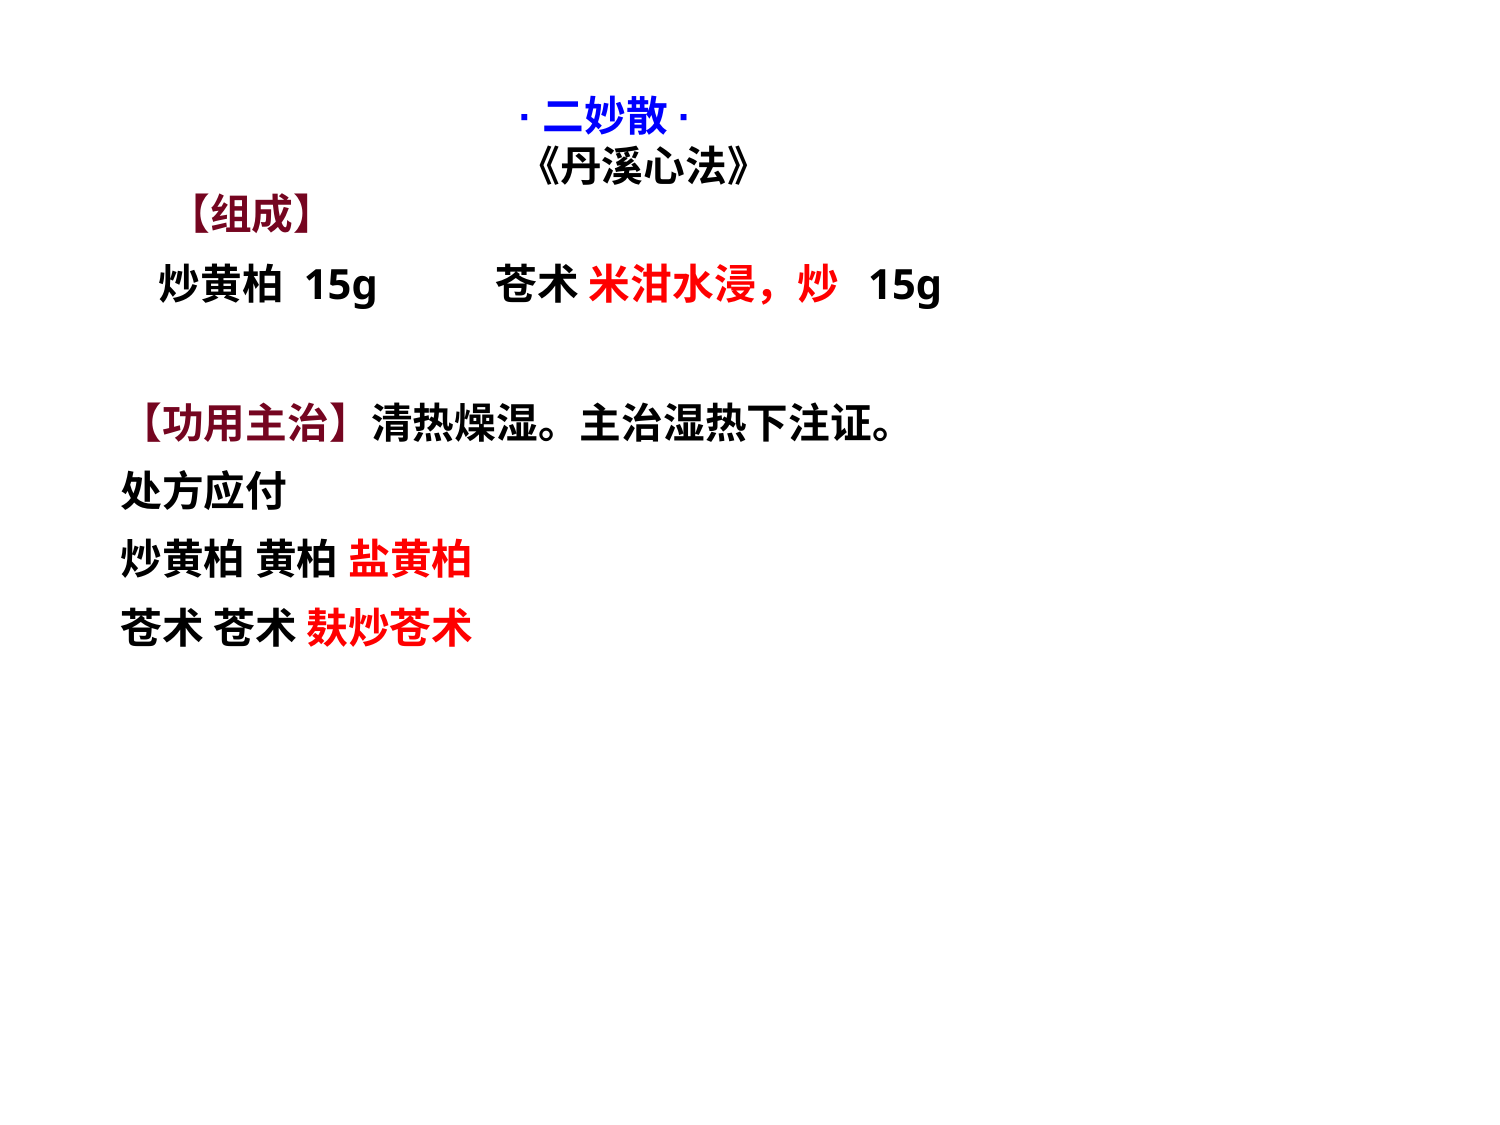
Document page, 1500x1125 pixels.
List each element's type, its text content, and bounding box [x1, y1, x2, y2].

text_box ·二妙散· 《丹溪心法》 [503, 81, 1001, 197]
list 【组成】 炒黄柏 15g 苍术 米泔水浸，炒 15g 【功用主治】清热燥湿。主治湿热下注证。 处方应付 炒黄柏 黄柏 盐黄柏 苍术 苍术 麸炒苍术 [105, 101, 1451, 988]
